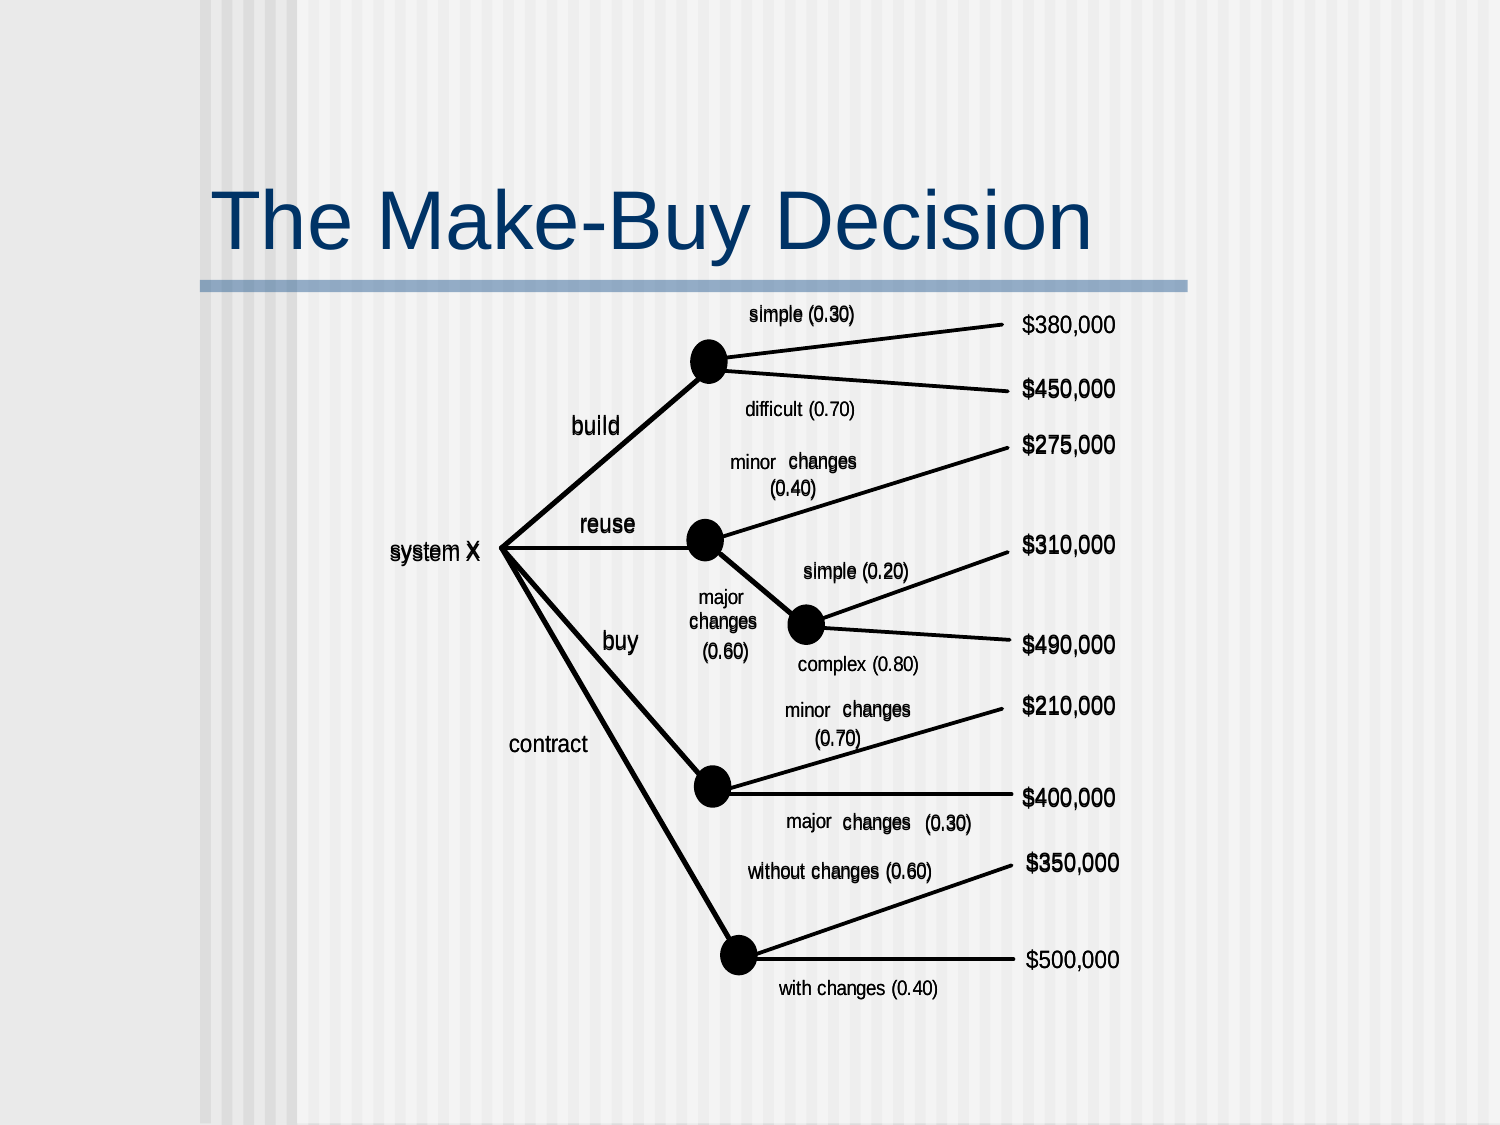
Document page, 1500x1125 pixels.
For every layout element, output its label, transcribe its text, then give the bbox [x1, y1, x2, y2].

picture [387, 299, 1124, 1004]
title The Make-Buy Decision [199, 162, 1106, 360]
